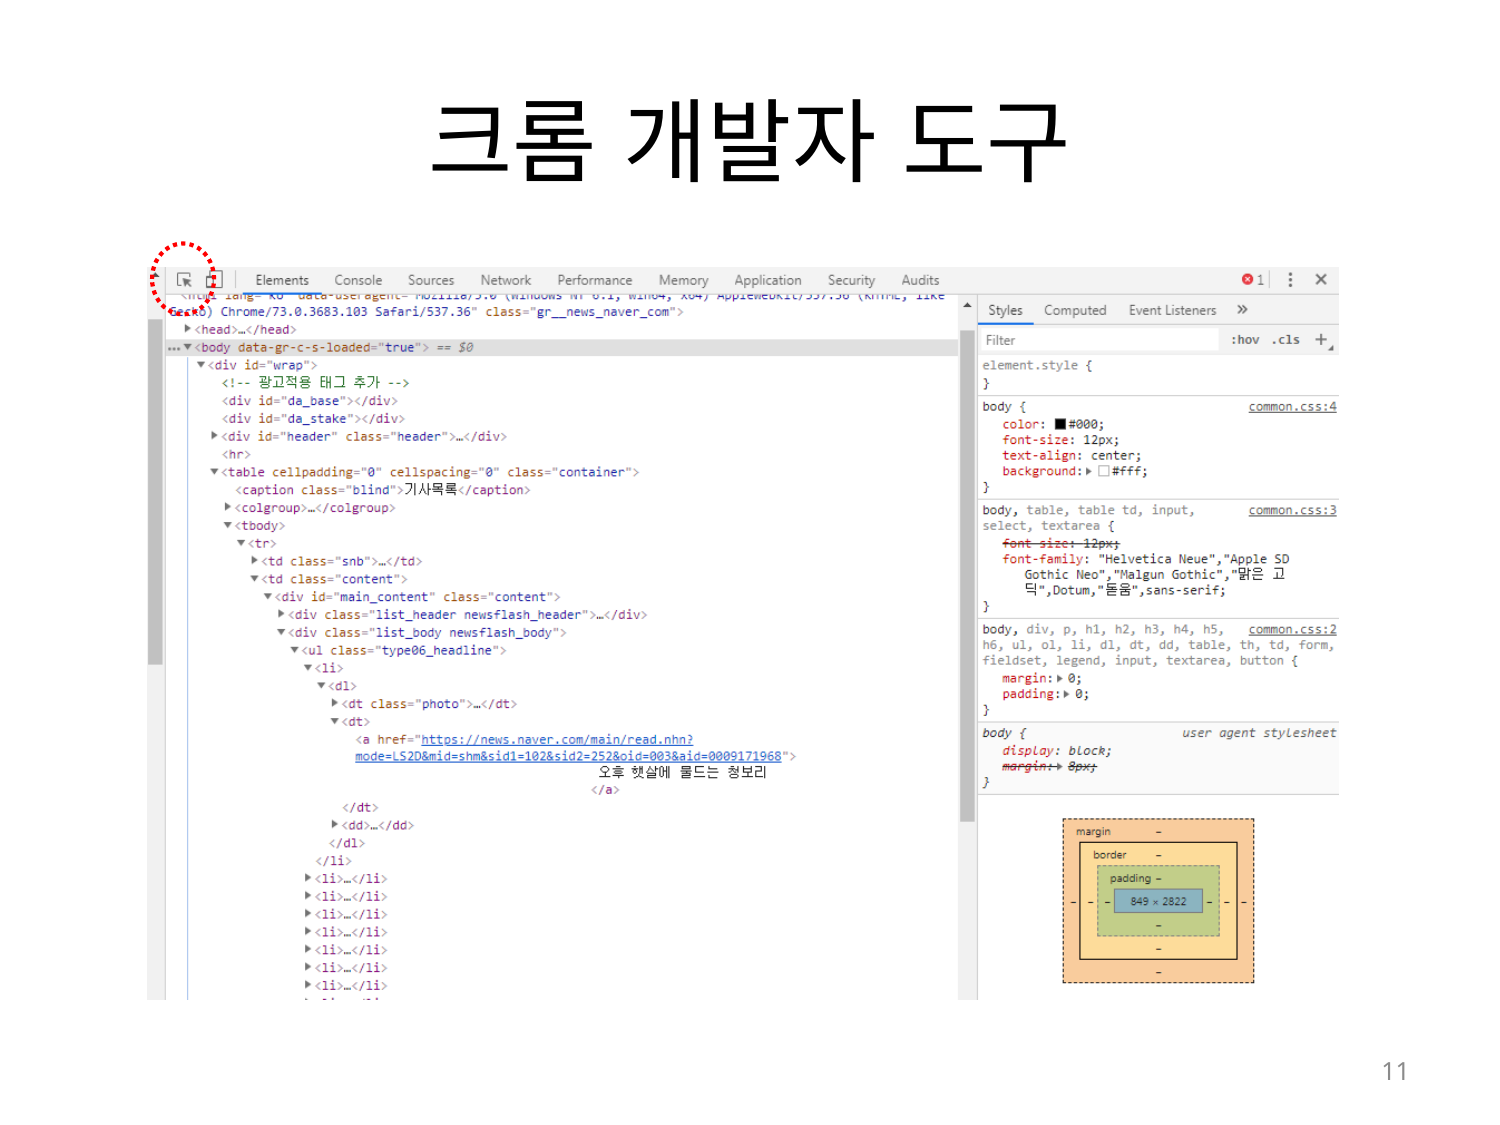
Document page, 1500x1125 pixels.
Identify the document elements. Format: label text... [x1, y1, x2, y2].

picture [147, 266, 1339, 1000]
slide_number 11 [1074, 1042, 1425, 1103]
title 크롬 개발자 도구 [75, 45, 1425, 233]
text_box [153, 241, 213, 265]
